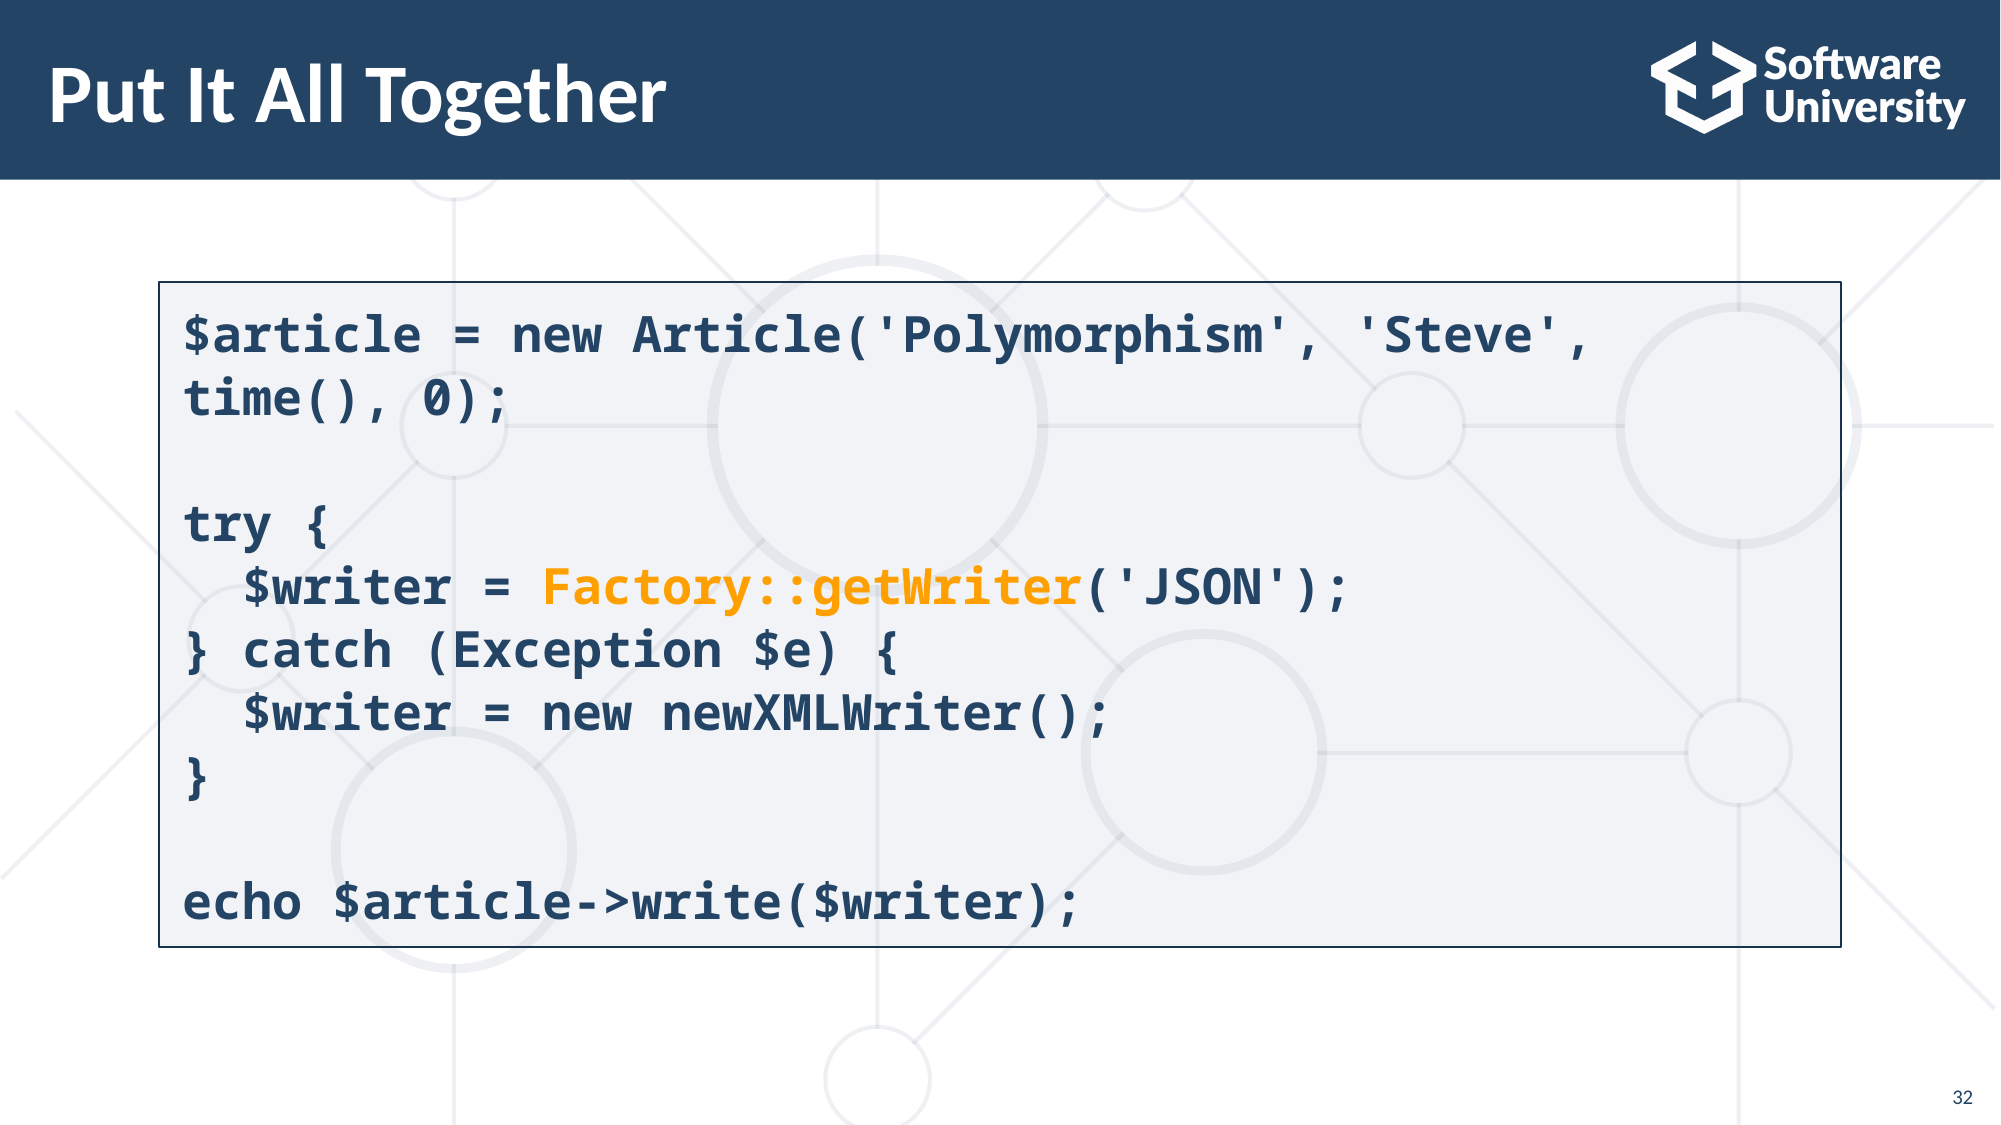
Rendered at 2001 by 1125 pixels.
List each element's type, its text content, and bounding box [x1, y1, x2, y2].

text_box $article = new Article('Polymorphism', 'Steve', time(), 0); try { $writer = Factory::getWriter('JSON'); } catch (Exception $e) { $writer = new newXMLWriter(); } echo $article->write($writer); [159, 281, 1841, 947]
title Put It All Together [31, 16, 1625, 162]
slide_number 32 [1927, 1067, 1989, 1117]
picture [1651, 41, 1966, 134]
